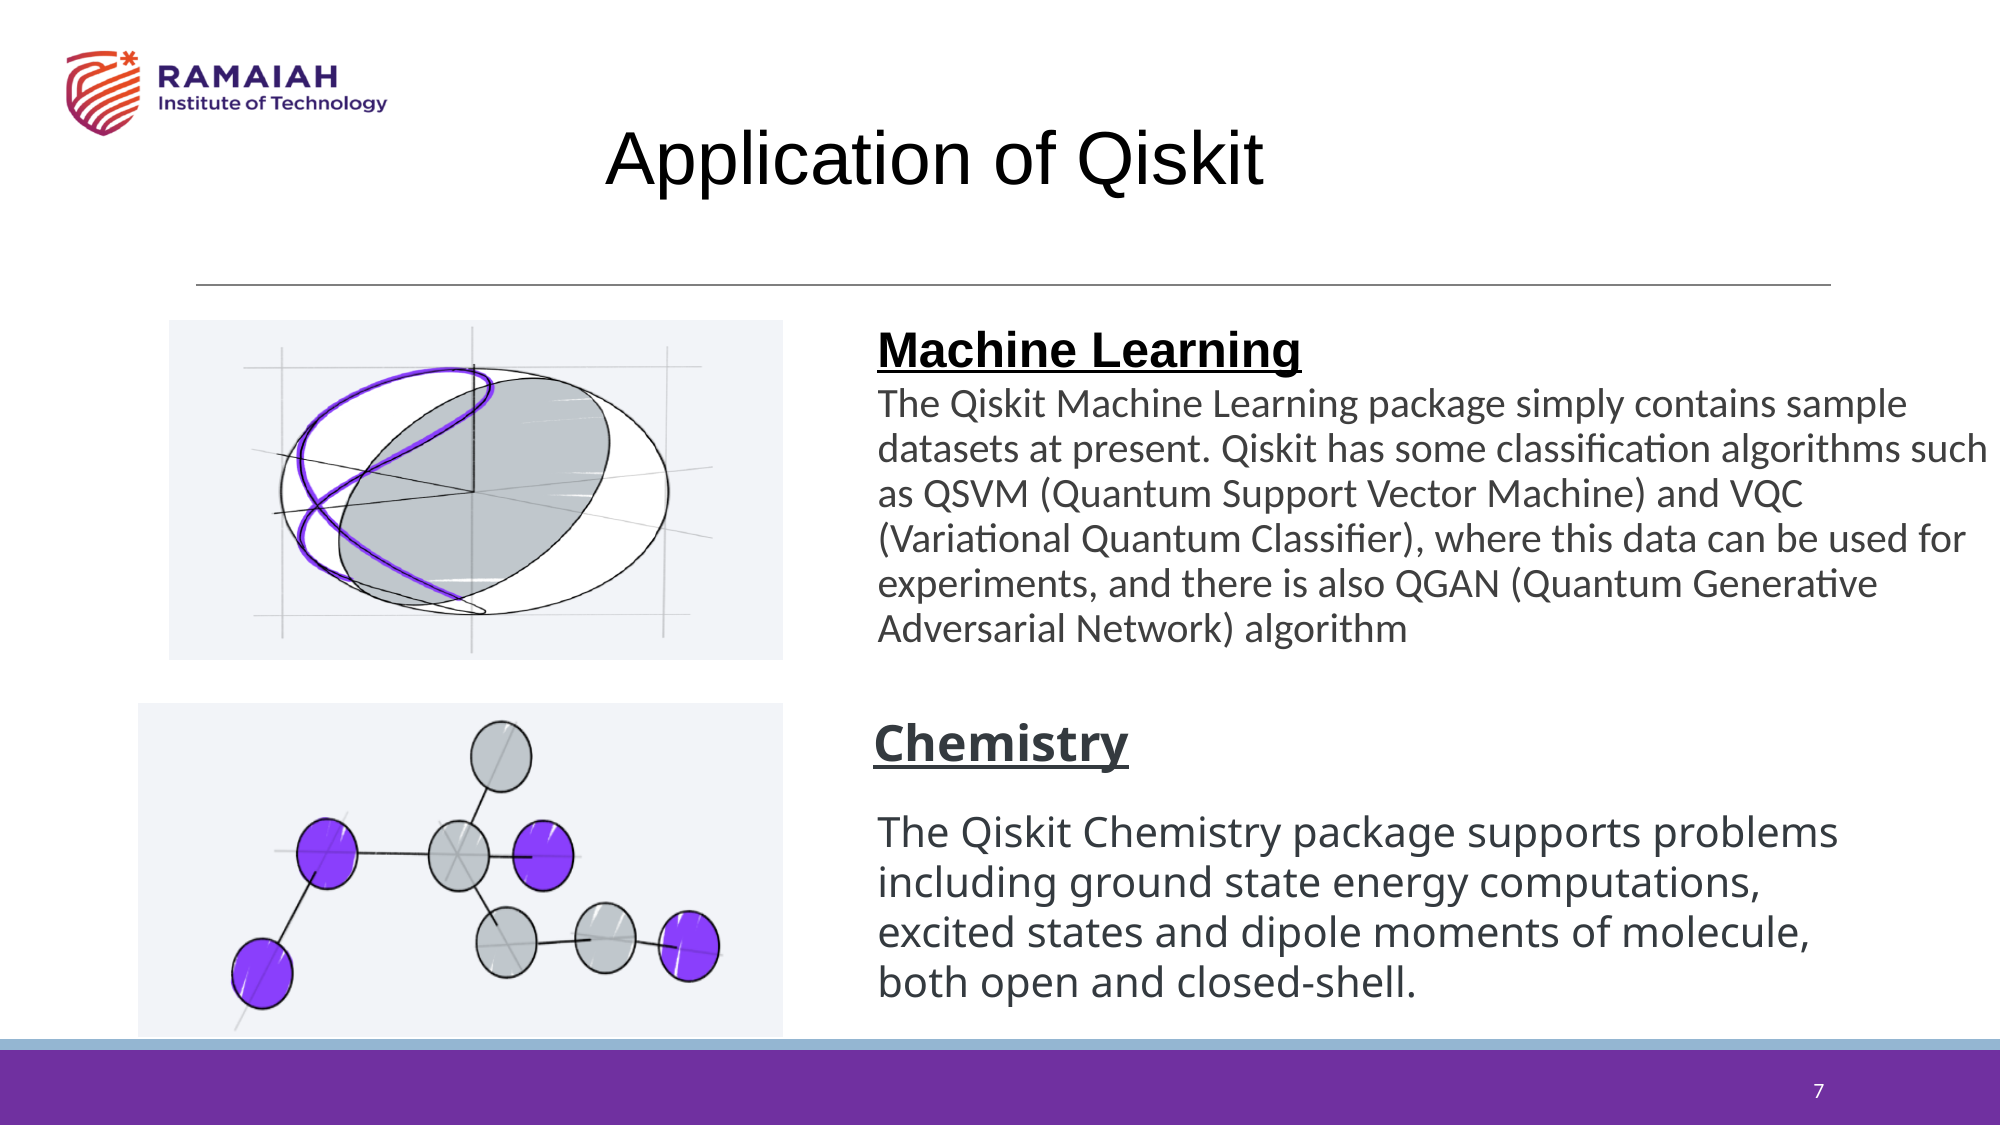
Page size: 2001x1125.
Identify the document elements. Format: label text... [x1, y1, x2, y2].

picture [138, 703, 784, 1037]
list The Qiskit Machine Learning package simply contains sample datasets at present. Qiskit has some classification algorithms such as QSVM (Quantum Support Vector Machine) and VQC (Variational Quantum Classifier), where this data can be used for experiments, and there is also QGAN (Quantum Generative Adversarial Network) algorithm [802, 373, 2000, 1034]
picture [28, 5, 429, 166]
text_box The Qiskit Chemistry package supports problems including ground state energy computations, excited states and dipole moments of molecule, both open and closed-shell. [862, 798, 1863, 1013]
slide_number 7 [1624, 1059, 1840, 1120]
text_box Chemistry [858, 703, 1144, 779]
text_box Machine Learning [862, 309, 1469, 385]
text_box Application of Qiskit [591, 102, 1938, 207]
picture [169, 320, 784, 661]
